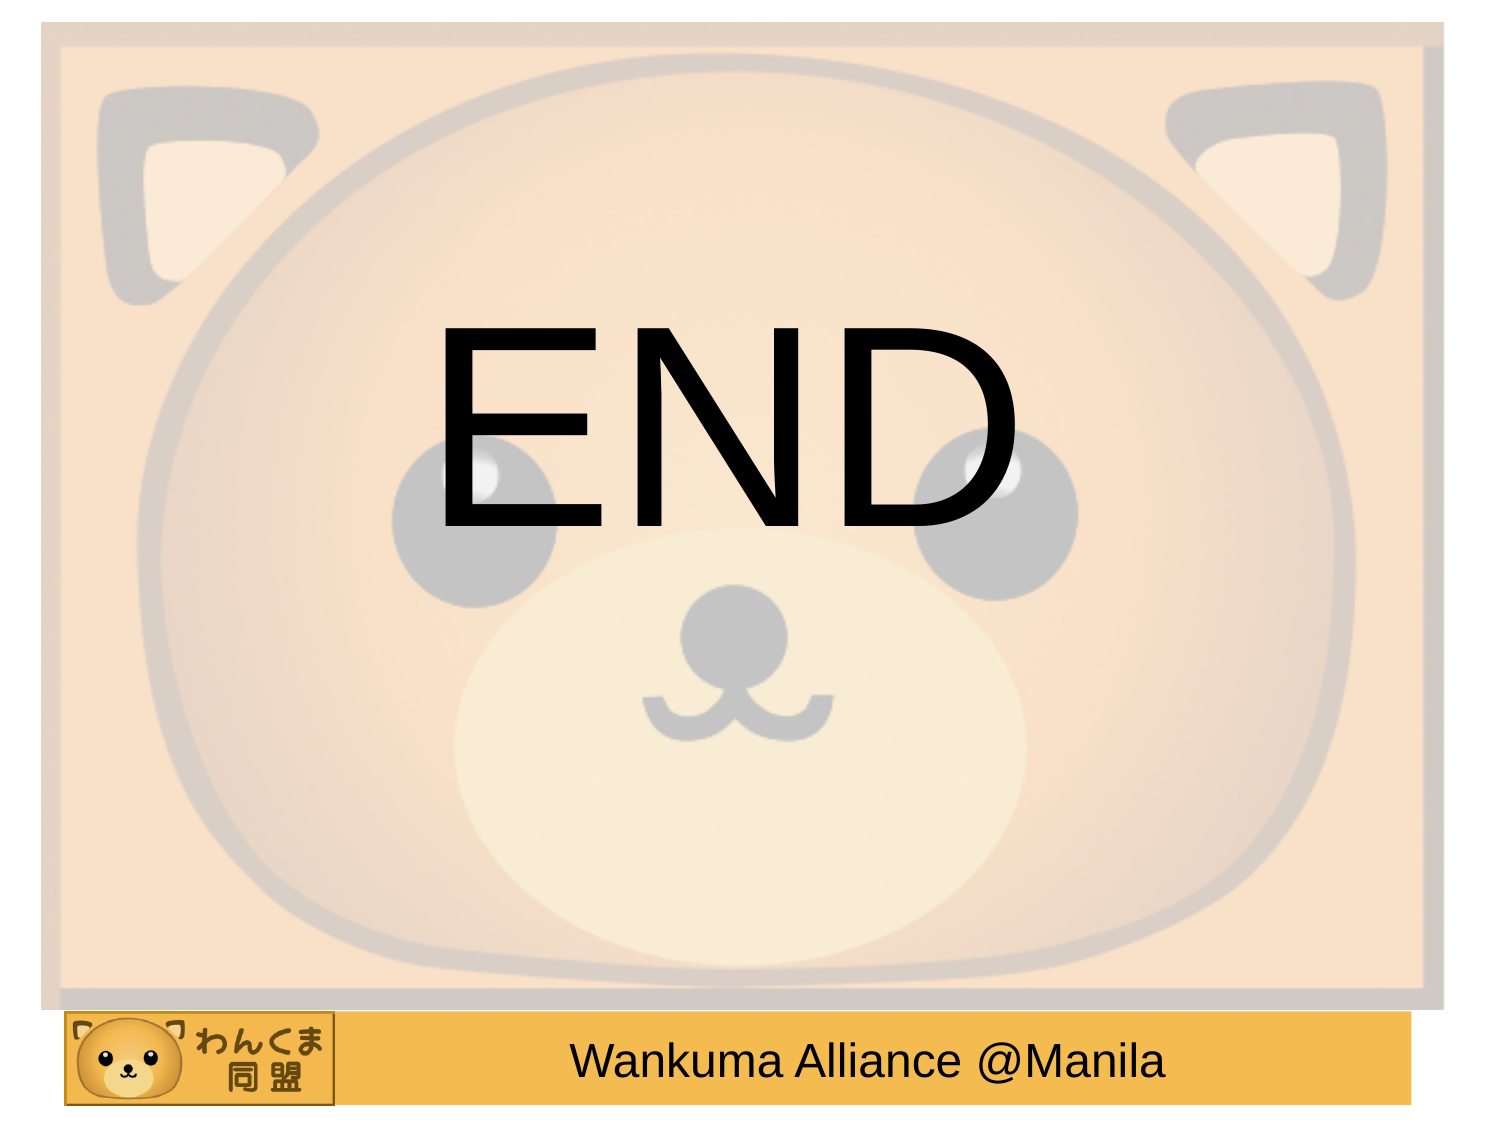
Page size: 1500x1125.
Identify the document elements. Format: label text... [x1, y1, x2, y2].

picture [64, 1011, 335, 1106]
text_box END [147, 231, 1306, 320]
picture [41, 22, 1447, 1010]
